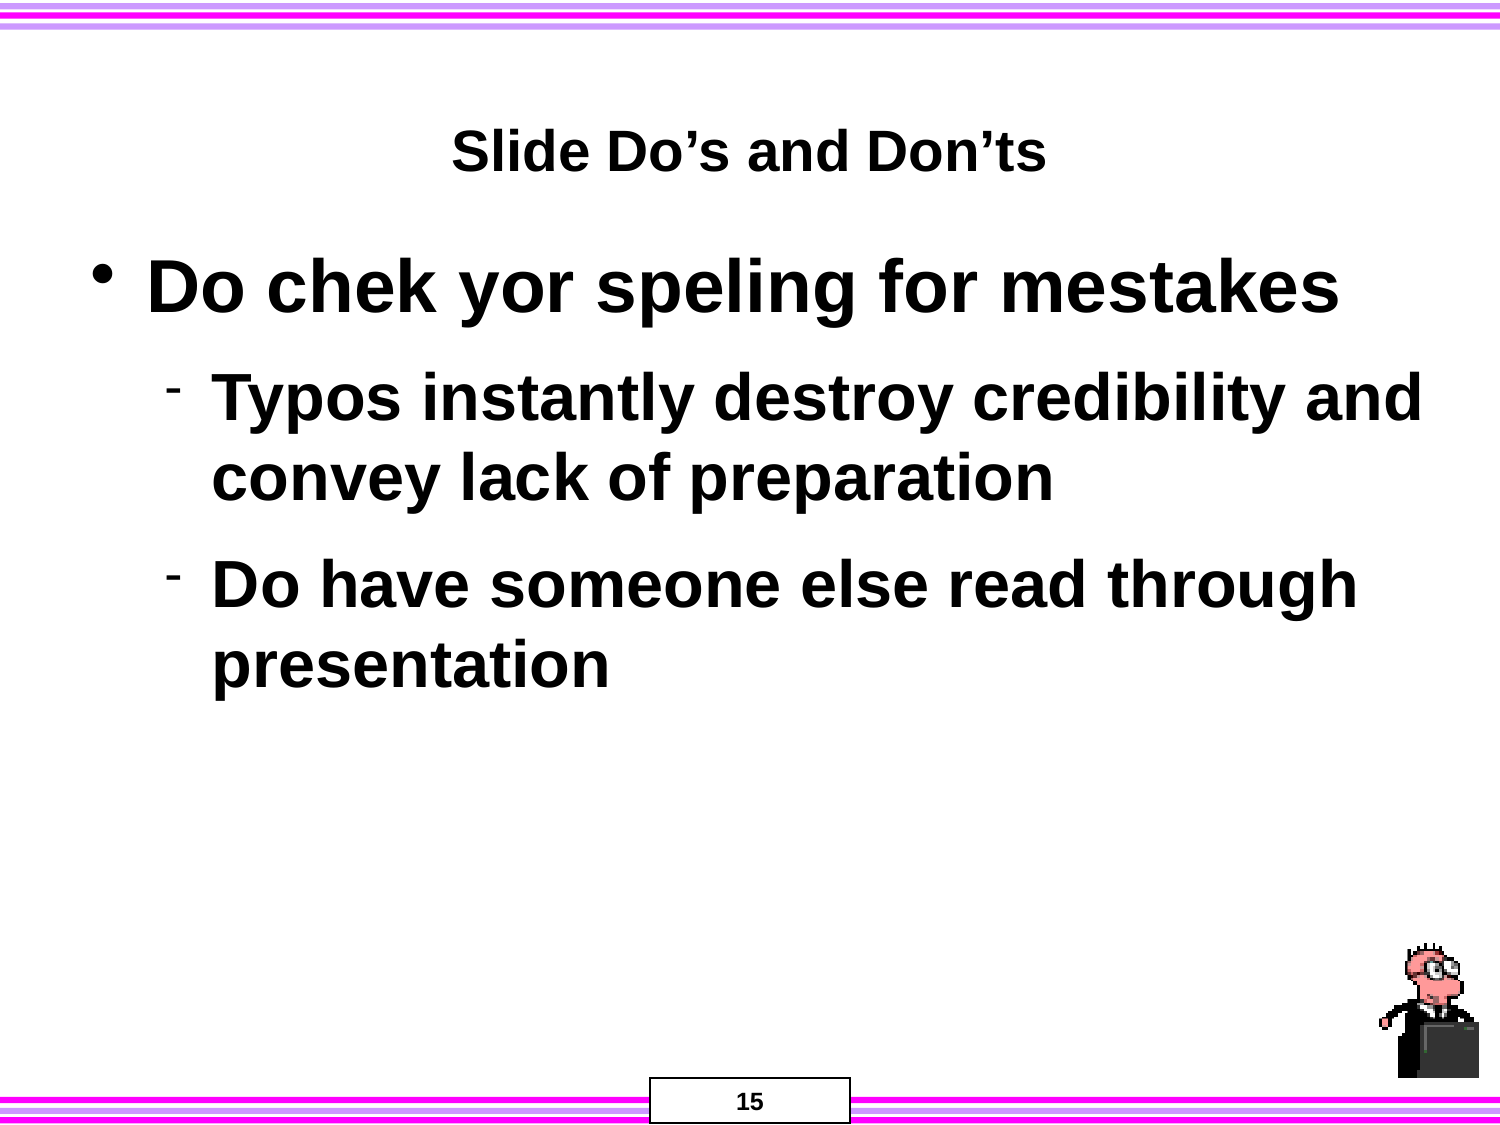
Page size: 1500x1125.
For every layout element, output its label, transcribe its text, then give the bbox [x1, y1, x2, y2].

list Do chek yor speling for mestakes Typos instantly destroy credibility and convey lack of preparation Do have someone else read through presentation [74, 229, 1475, 1003]
picture [1373, 943, 1488, 1083]
title Slide Do’s and Don’ts [116, 115, 1384, 192]
